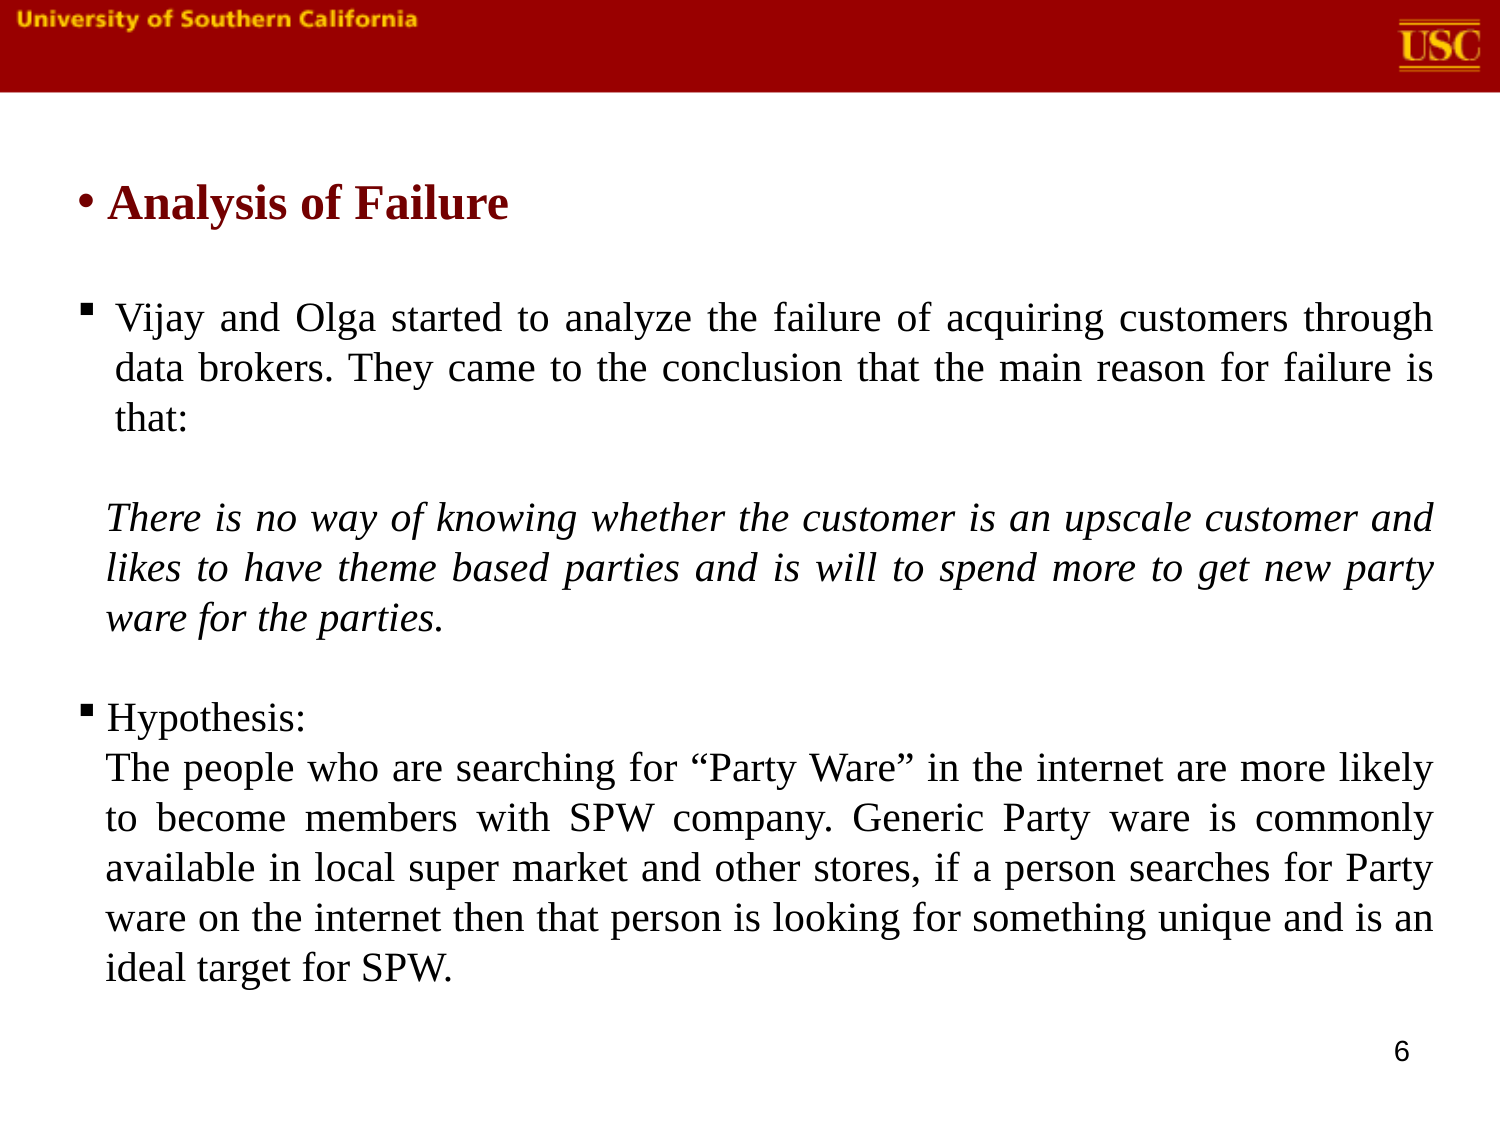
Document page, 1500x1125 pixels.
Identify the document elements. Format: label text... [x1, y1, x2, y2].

picture [0, 0, 1500, 1125]
text_box Analysis of Failure Vijay and Olga started to analyze the failure of acquiring customers through data brokers. They came to the conclusion that the main reason for failure is that: There is no way of knowing whether the customer is an upscale customer and likes to have theme based parties and is will to spend more to get new party ware for the parties. Hypothesis: The people who are searching for “Party Ware” in the internet are more likely to become members with SPW company. Generic Party ware is commonly available in local super market and other stores, if a person searches for Party ware on the internet then that person is looking for something unique and is an ideal target for SPW. [62, 162, 1450, 1125]
